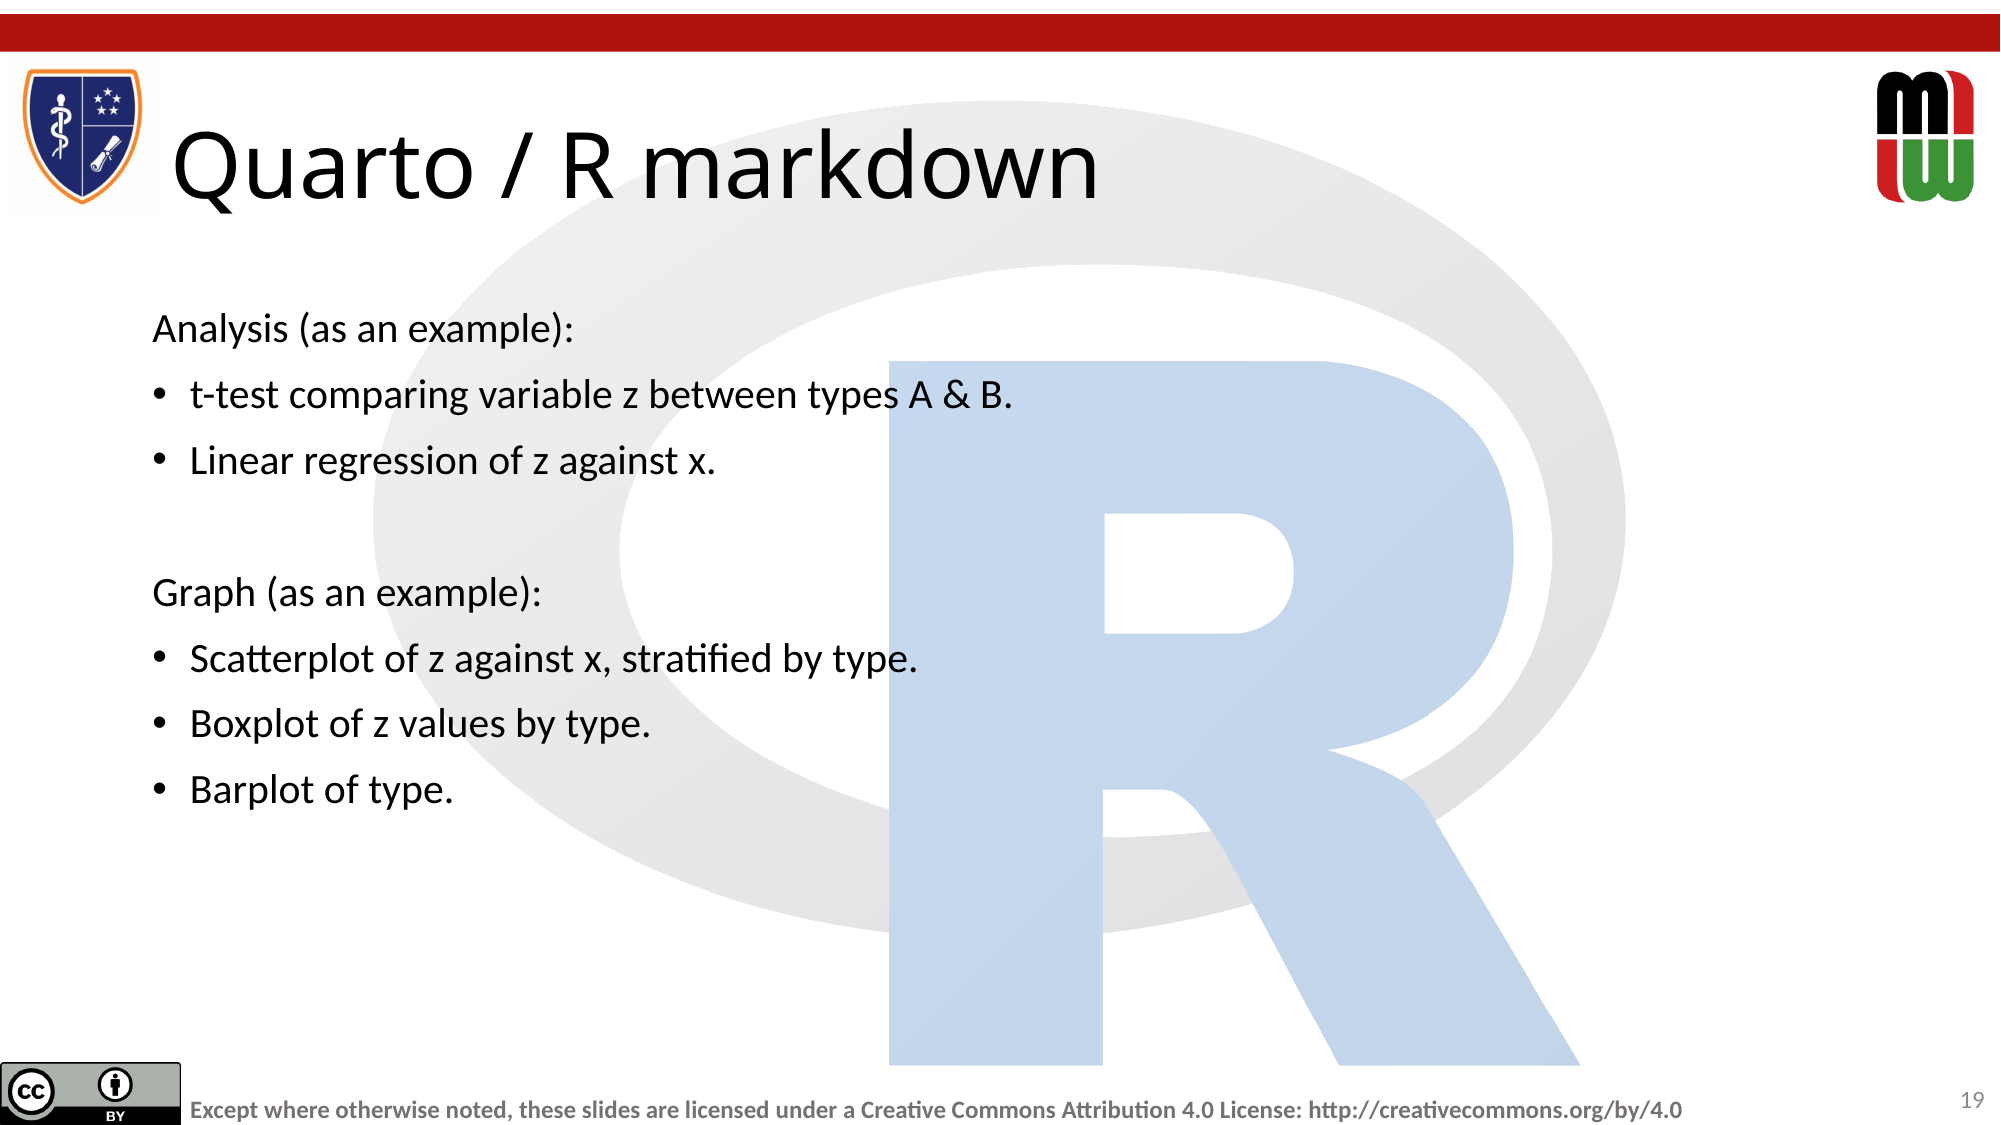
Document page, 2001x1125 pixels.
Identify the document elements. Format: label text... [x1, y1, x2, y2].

slide_number 19 [1550, 1073, 2000, 1125]
picture [4, 59, 155, 213]
title Quarto / R markdown [155, 59, 1851, 278]
picture [0, 1062, 181, 1125]
list Analysis (as an example): t-test comparing variable z between types A & B. Linear regression of z against x. Graph (as an example): Scatterplot of z against x, stratified by type. Boxplot of z values by type. Barplot of type. [137, 299, 1863, 1066]
